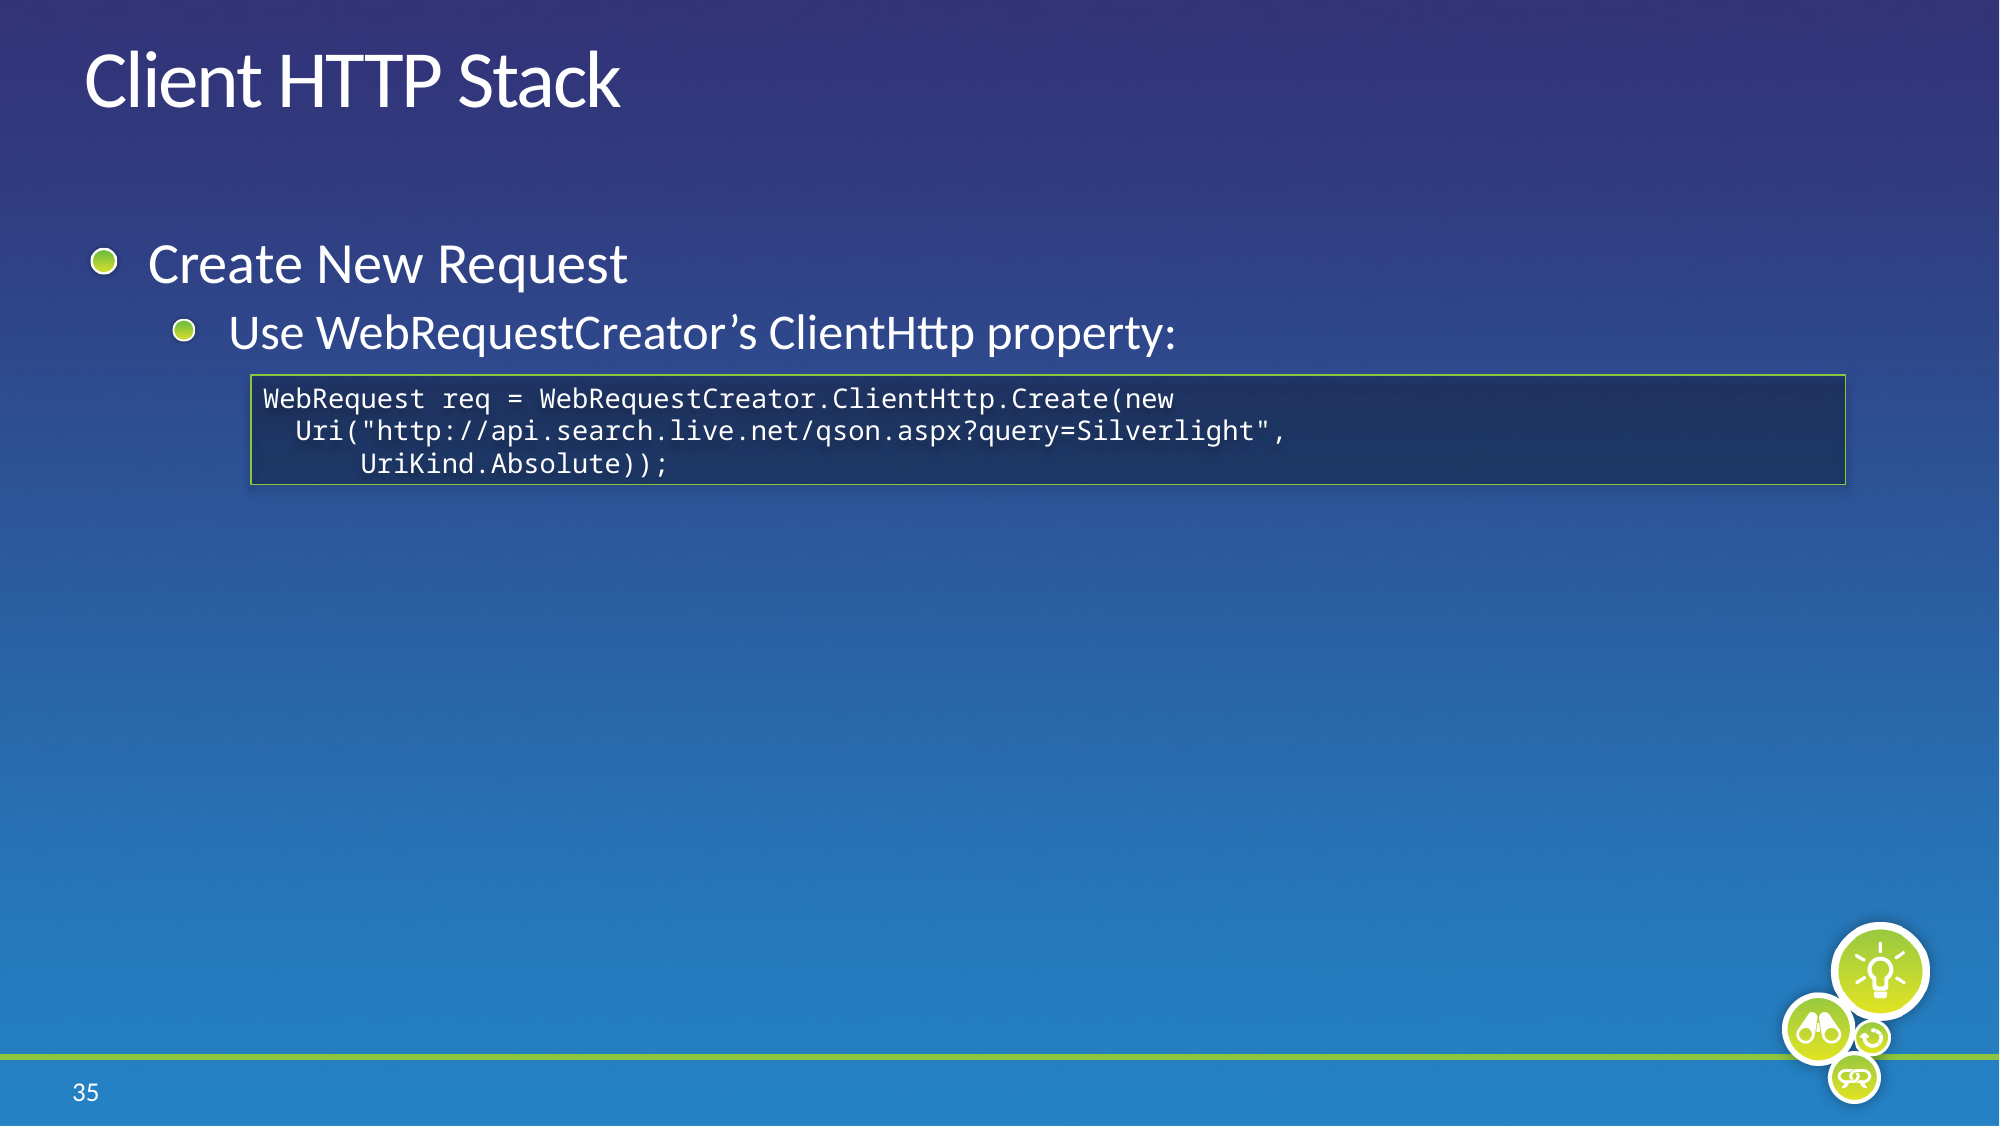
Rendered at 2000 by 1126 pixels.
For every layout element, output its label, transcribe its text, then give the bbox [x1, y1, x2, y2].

list Create New Request Use WebRequestCreator’s ClientHttp property: [83, 233, 1916, 897]
text_box WebRequest req = WebRequestCreator.ClientHttp.Create(new Uri("http://api.search.live.net/qson.aspx?query=Silverlight", UriKind.Absolute)); [250, 374, 1846, 485]
title Client HTTP Stack [84, 37, 1924, 127]
picture [0, 0, 2000, 1126]
